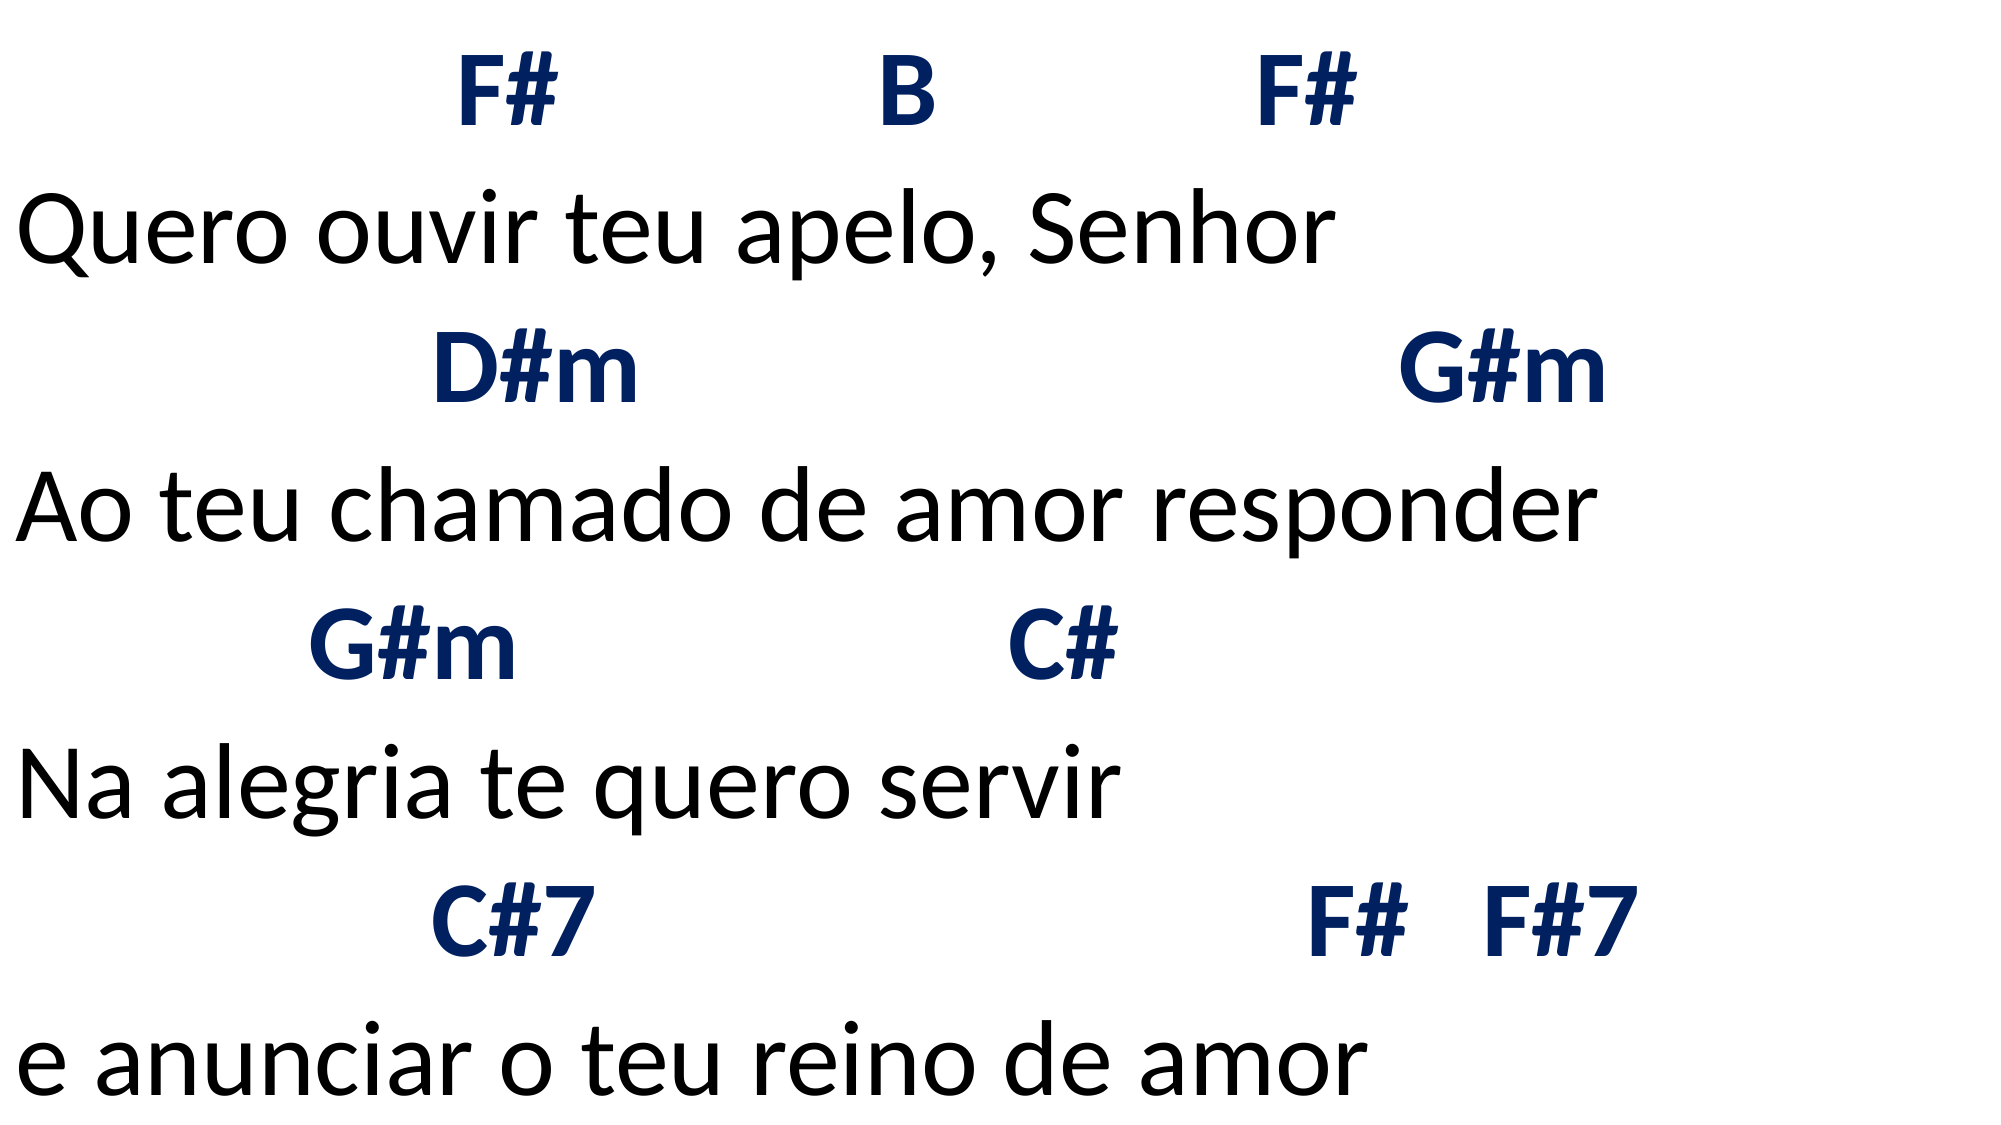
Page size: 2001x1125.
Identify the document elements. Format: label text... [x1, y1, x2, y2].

title F# B F# Quero ouvir teu apelo, Senhor D#m G#m Ao teu chamado de amor responder G#m C# Na alegria te quero servir C#7 F# F#7 e anunciar o teu reino de amor [0, 0, 2000, 1125]
